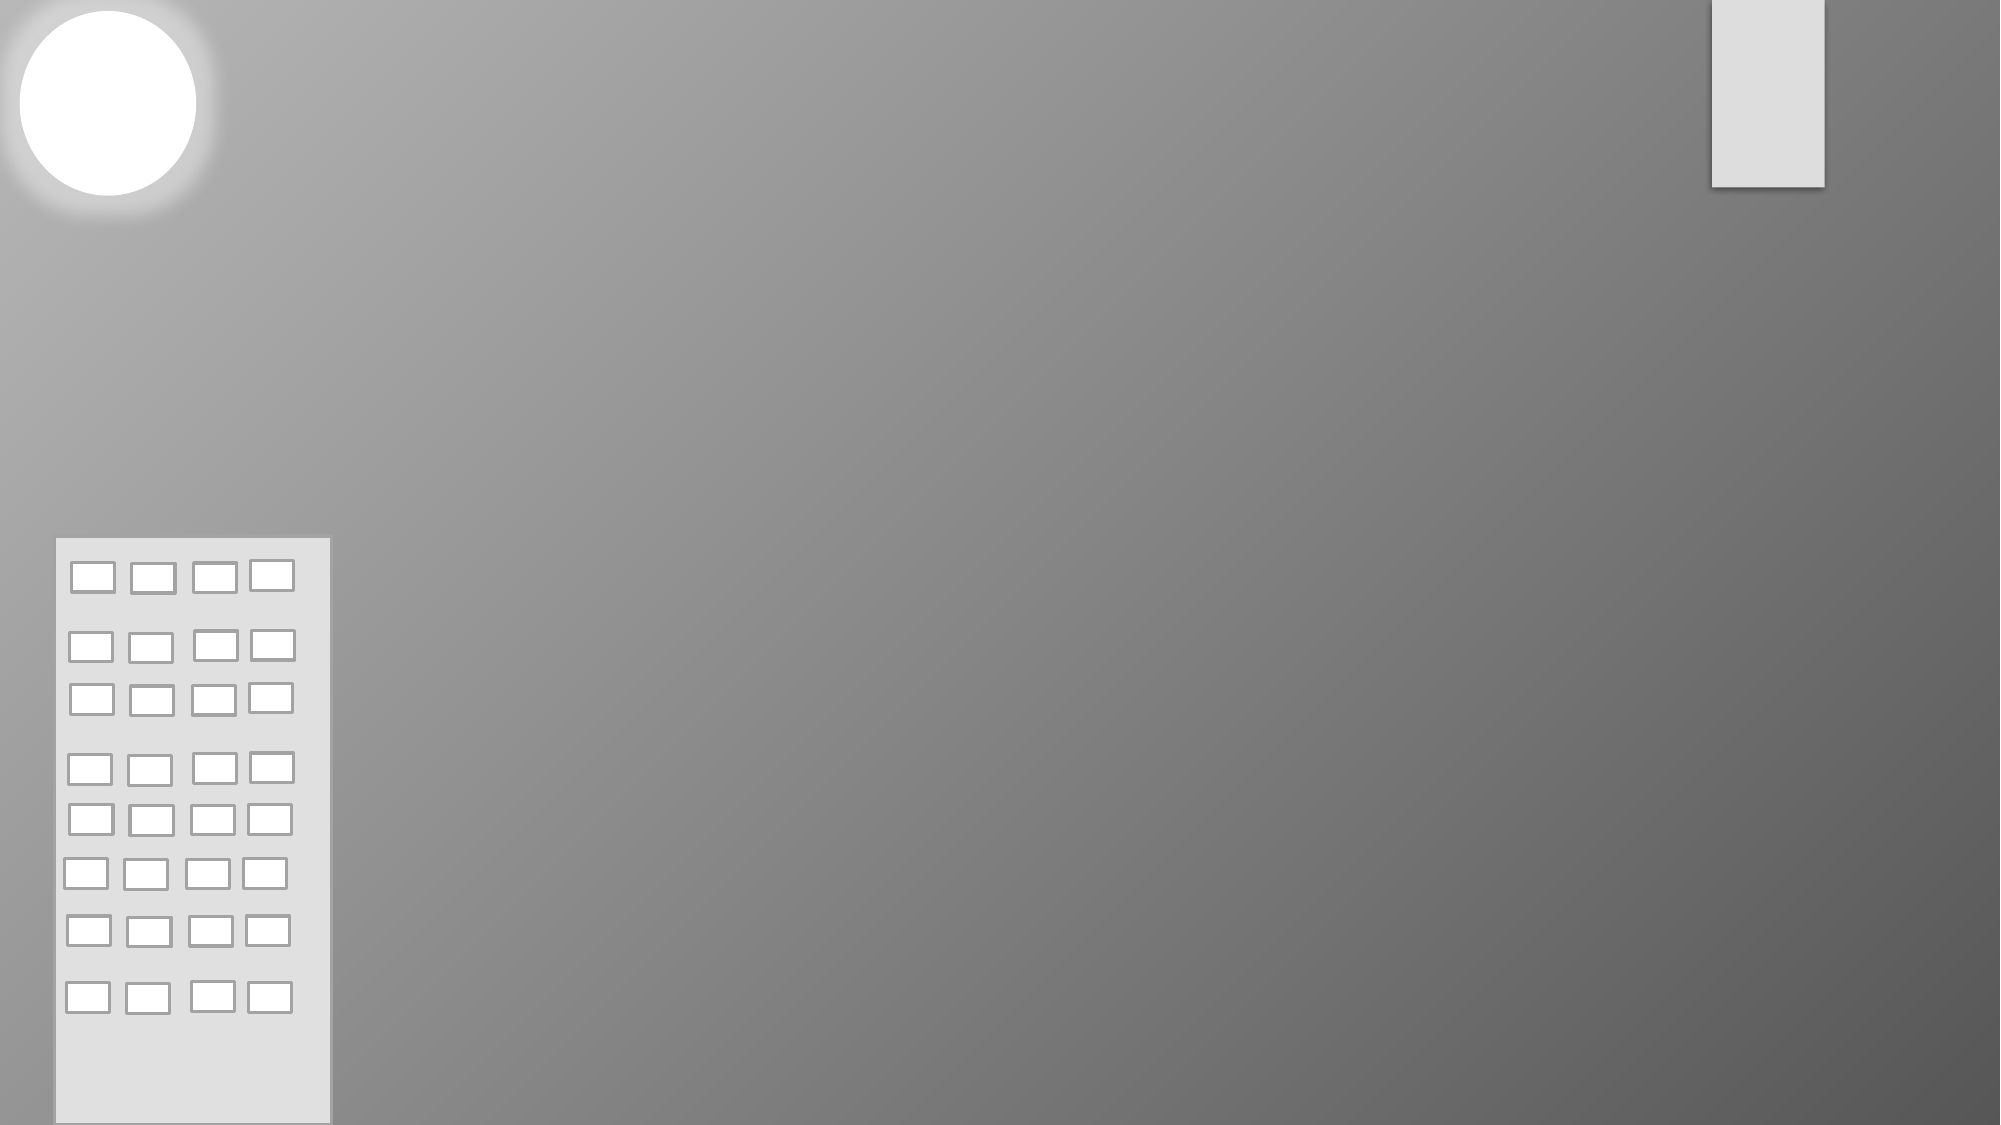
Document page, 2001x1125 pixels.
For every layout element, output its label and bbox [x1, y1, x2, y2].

text_box [123, 858, 169, 891]
text_box [191, 684, 237, 717]
text_box [67, 753, 113, 786]
text_box [192, 561, 238, 594]
text_box [63, 857, 109, 890]
text_box [242, 857, 288, 890]
text_box [248, 682, 294, 714]
text_box [127, 754, 173, 787]
text_box [69, 683, 115, 716]
text_box [68, 803, 115, 836]
text_box [66, 914, 112, 947]
text_box [19, 10, 197, 196]
text_box [247, 803, 293, 836]
text_box [188, 915, 234, 948]
text_box [128, 632, 174, 664]
text_box [70, 561, 116, 594]
text_box [53, 534, 333, 1125]
text_box [68, 631, 114, 663]
text_box [125, 982, 171, 1015]
text_box [190, 980, 236, 1013]
text_box [247, 981, 293, 1014]
text_box [249, 751, 295, 784]
text_box [192, 752, 238, 785]
text_box [130, 562, 177, 595]
text_box [249, 559, 295, 592]
text_box [129, 684, 175, 717]
text_box [65, 981, 111, 1014]
text_box [250, 629, 296, 662]
text_box [126, 916, 173, 948]
text_box [245, 914, 291, 947]
text_box [128, 804, 175, 837]
text_box [190, 804, 236, 836]
text_box [193, 629, 239, 662]
text_box [185, 858, 231, 890]
